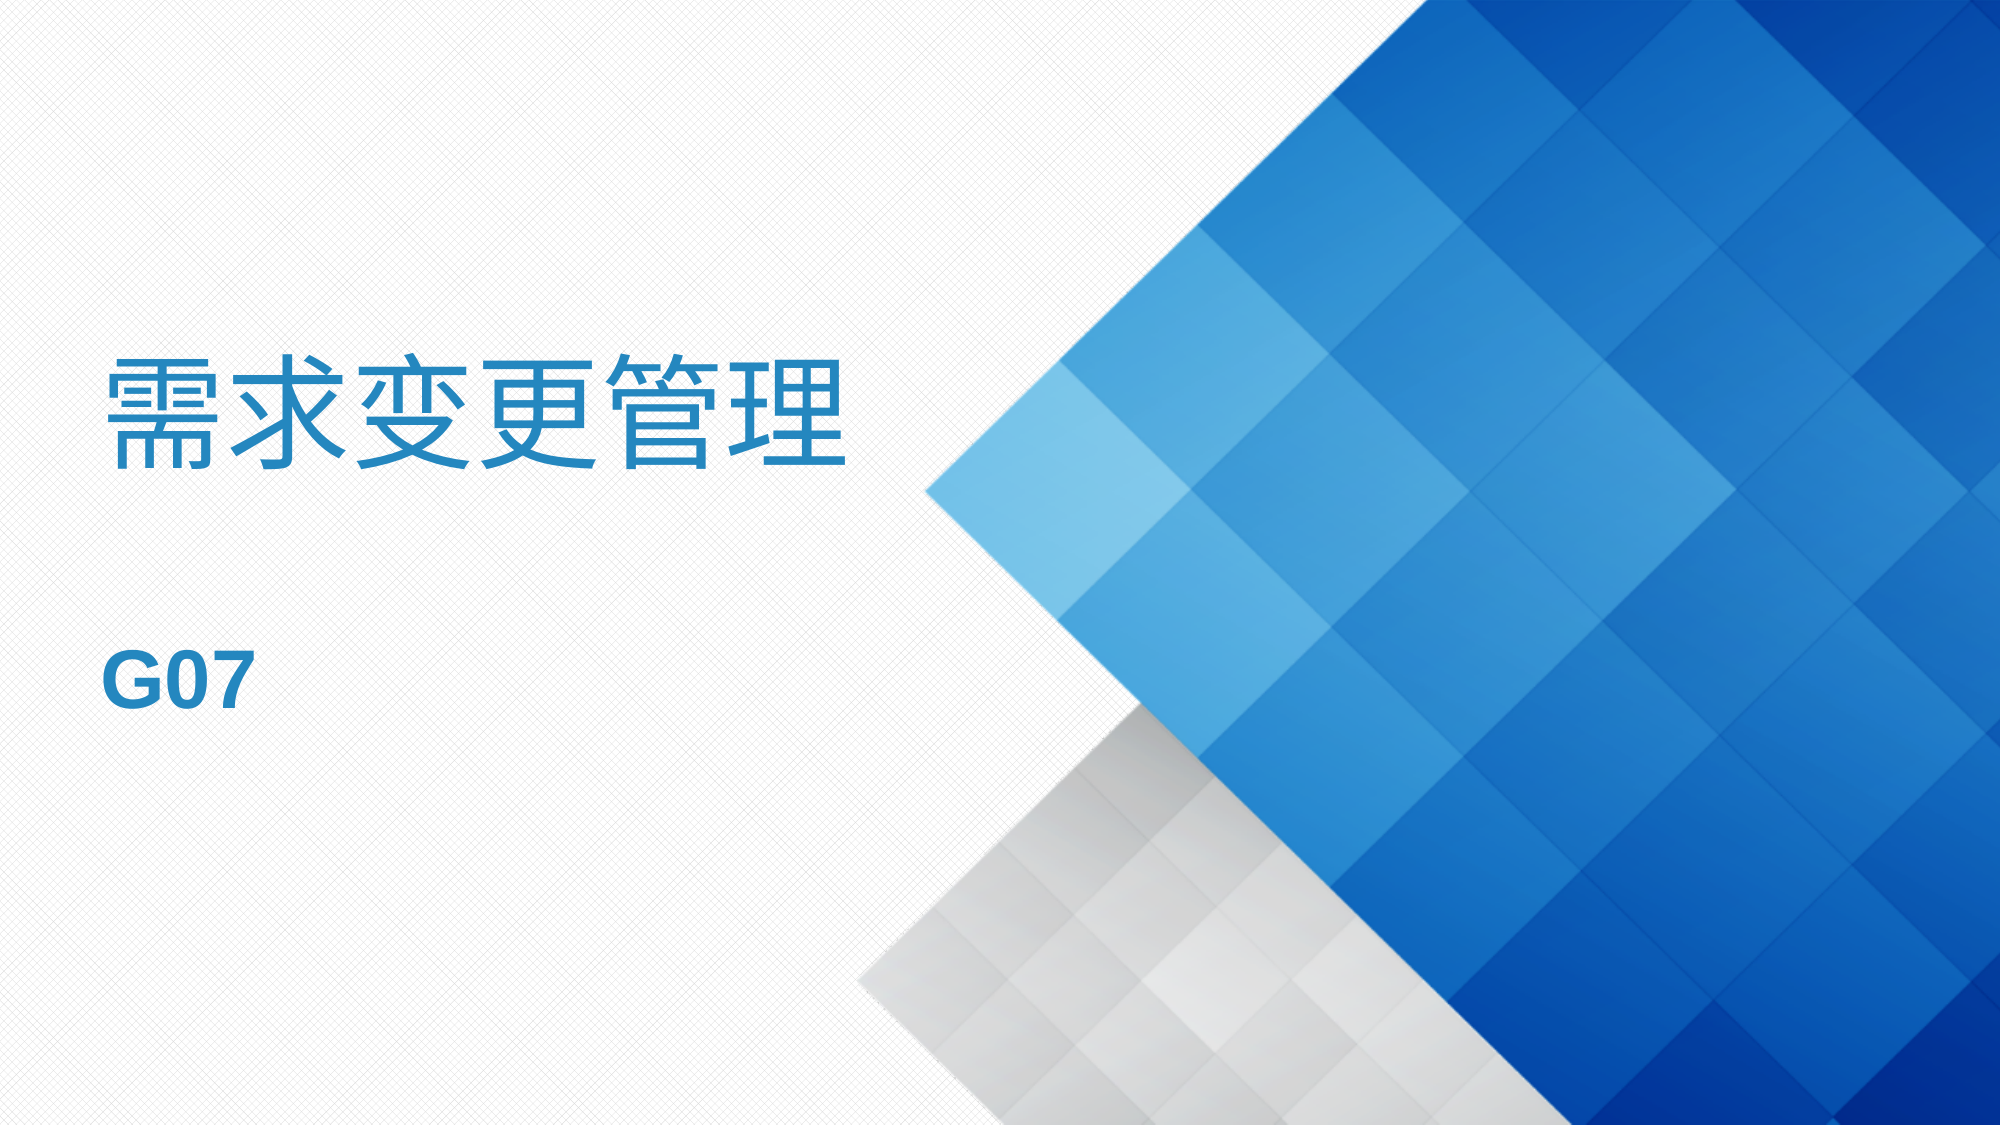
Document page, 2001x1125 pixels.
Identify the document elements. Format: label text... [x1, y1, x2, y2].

title G07 [85, 584, 1088, 734]
picture [857, 0, 2000, 1125]
text_box 需求变更管理 [84, 285, 883, 533]
